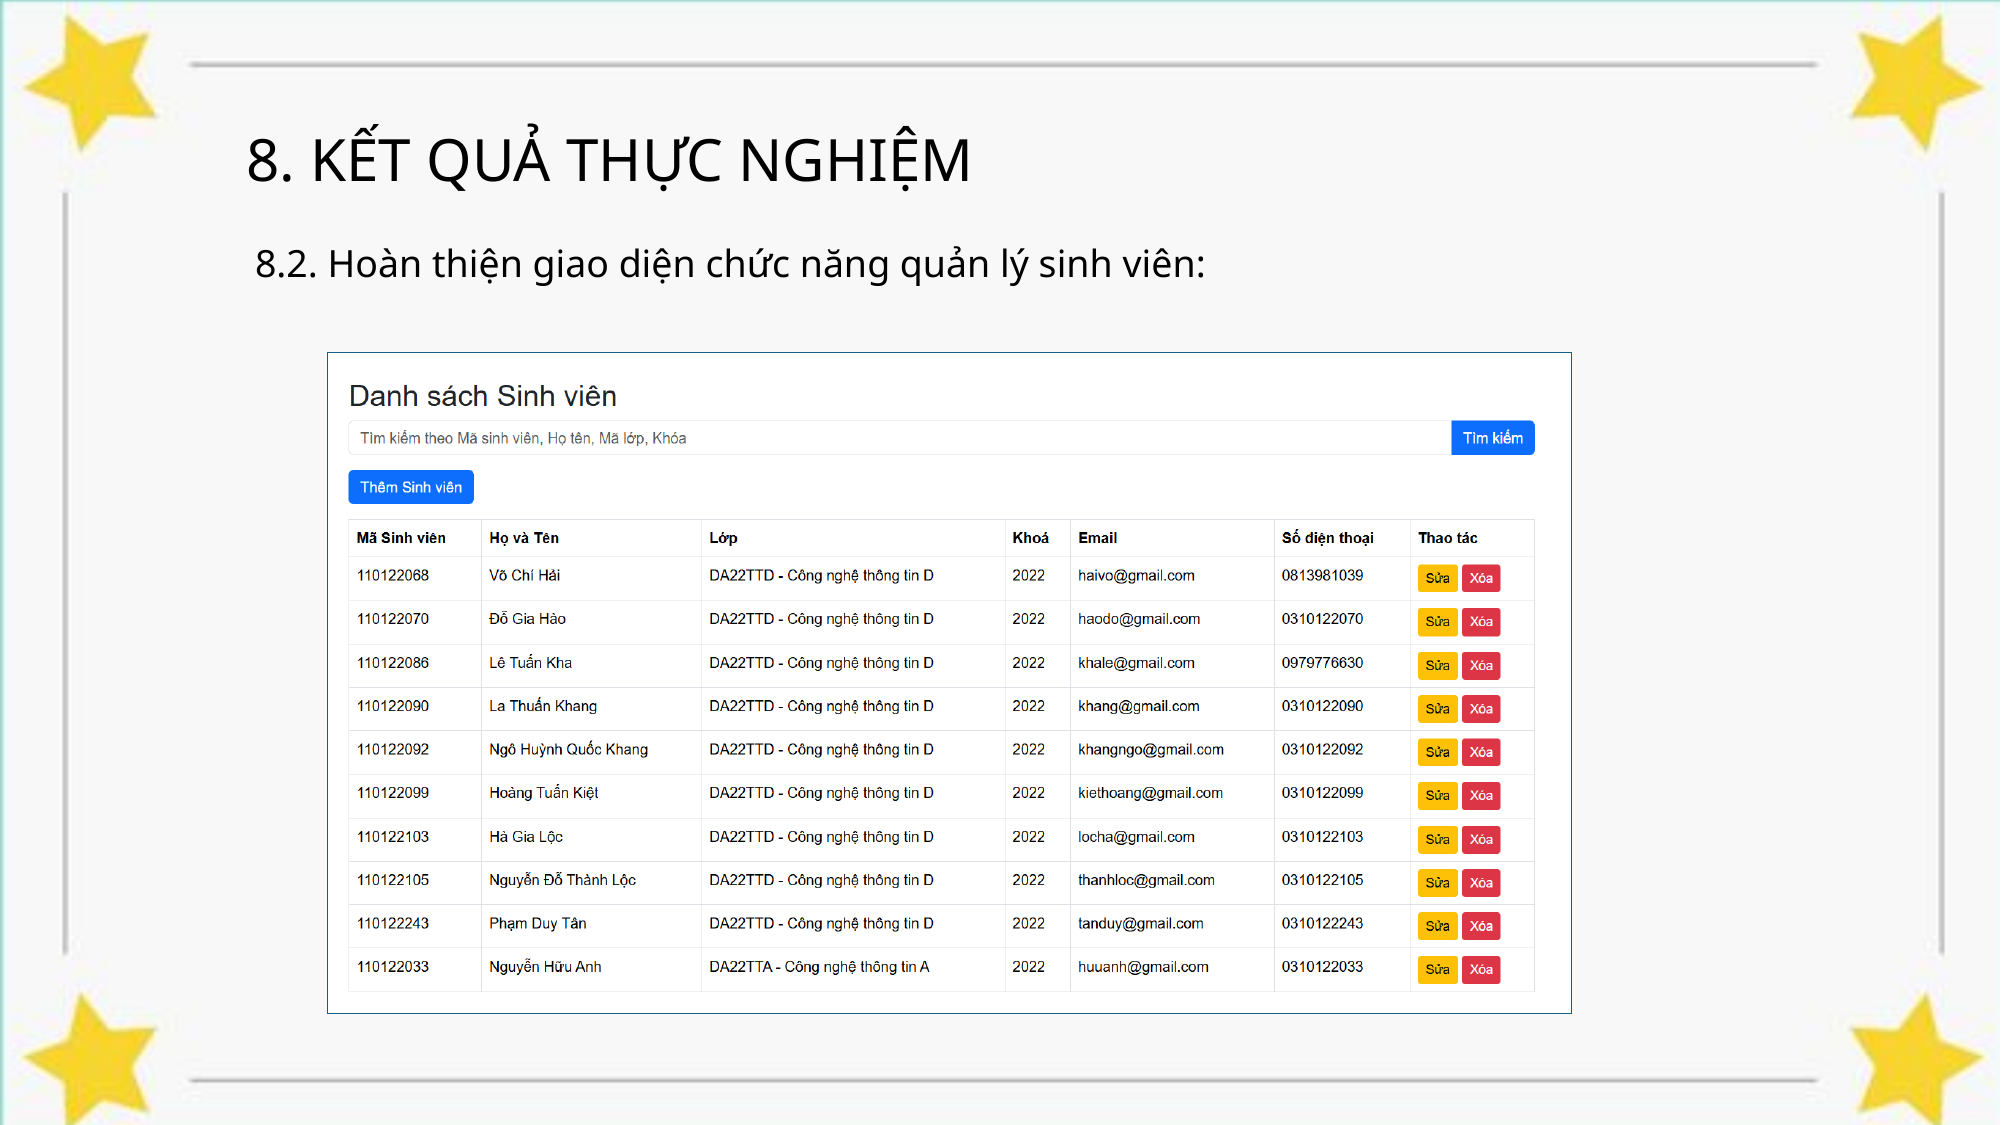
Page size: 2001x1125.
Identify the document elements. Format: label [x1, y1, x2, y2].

picture [0, 0, 2000, 1125]
list [326, 352, 1573, 1014]
